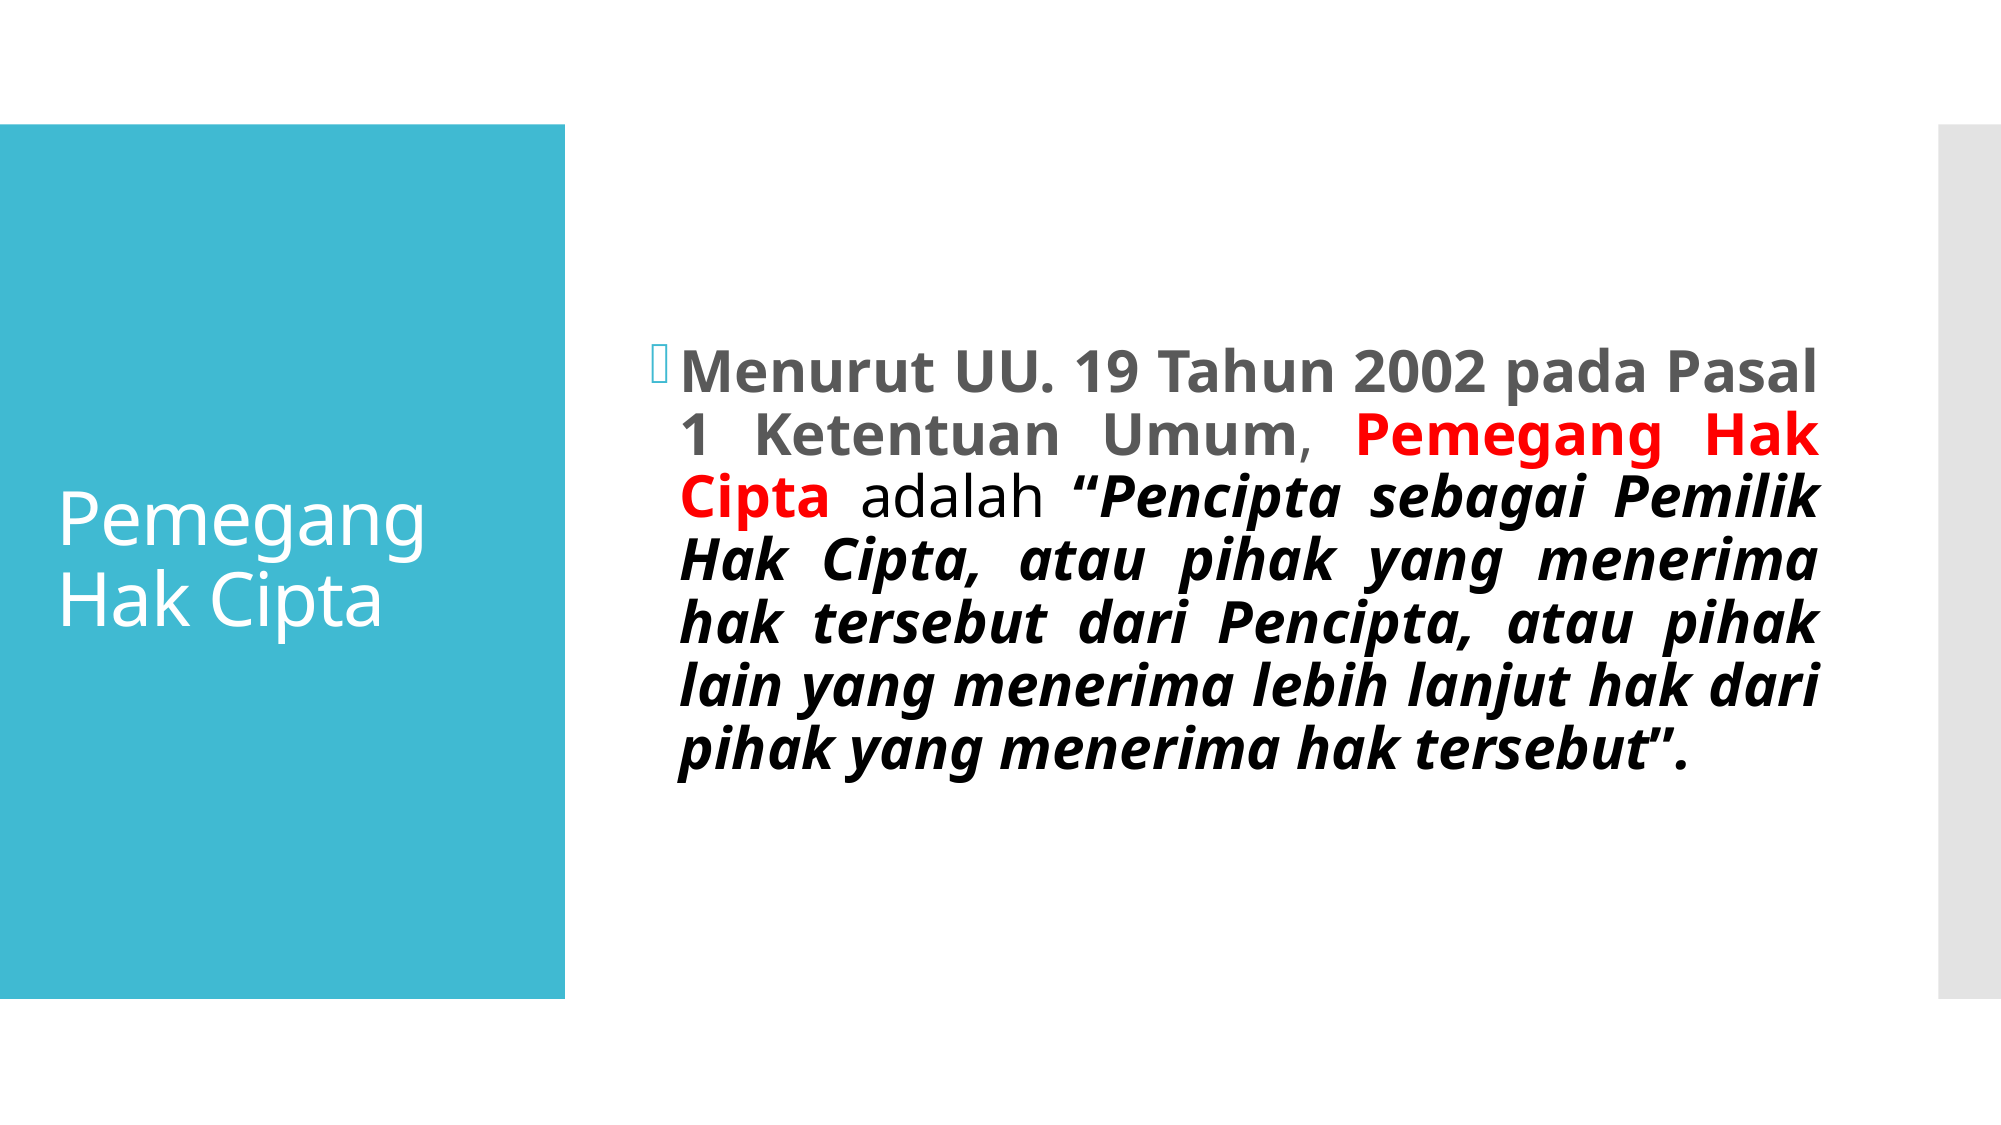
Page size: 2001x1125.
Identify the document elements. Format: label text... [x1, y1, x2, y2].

title Pemegang Hak Cipta [41, 184, 525, 940]
list Menurut UU. 19 Tahun 2002 pada Pasal 1 Ketentuan Umum, Pemegang Hak Cipta adalah “Pencipta sebagai Pemilik Hak Cipta, atau pihak yang menerima hak tersebut dari Pencipta, atau pihak lain yang menerima lebih lanjut hak dari pihak yang menerima hak tersebut”. [634, 141, 1835, 982]
